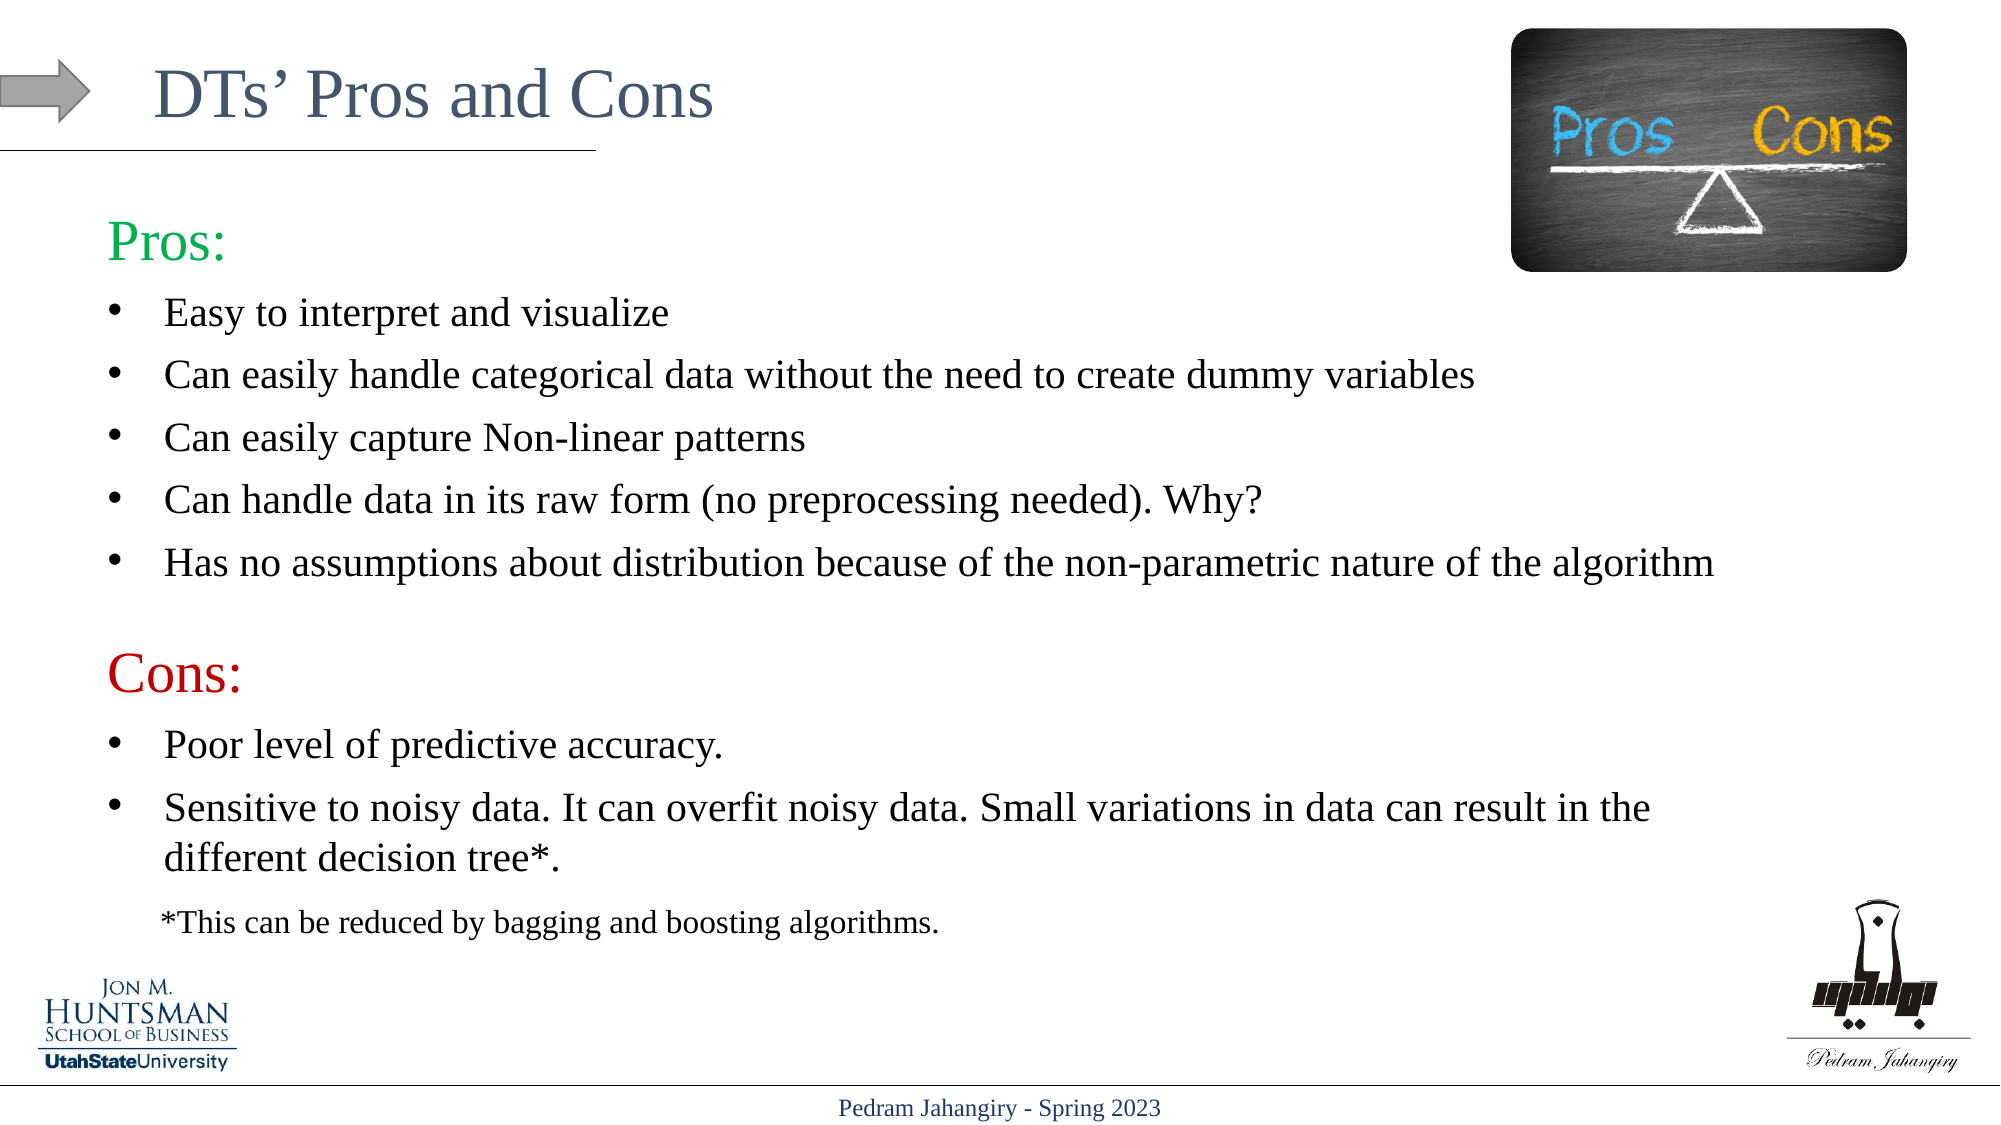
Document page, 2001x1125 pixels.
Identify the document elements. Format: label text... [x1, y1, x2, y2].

text_box Pros: Easy to interpret and visualize Can easily handle categorical data without the need to create dummy variables Can easily capture Non-linear patterns Can handle data in its raw form (no preprocessing needed). Why? Has no assumptions about distribution because of the non-parametric nature of the algorithm Cons: Poor level of predictive accuracy. Sensitive to noisy data. It can overfit noisy data. Small variations in data can result in the different decision tree*. *This can be reduced by bagging and boosting algorithms. [92, 194, 1798, 1013]
text_box DTs’ Pros and Cons [138, 17, 1392, 141]
text_box [0, 58, 91, 124]
picture [1511, 28, 1908, 272]
picture [1786, 890, 1971, 1085]
picture [36, 970, 238, 1072]
